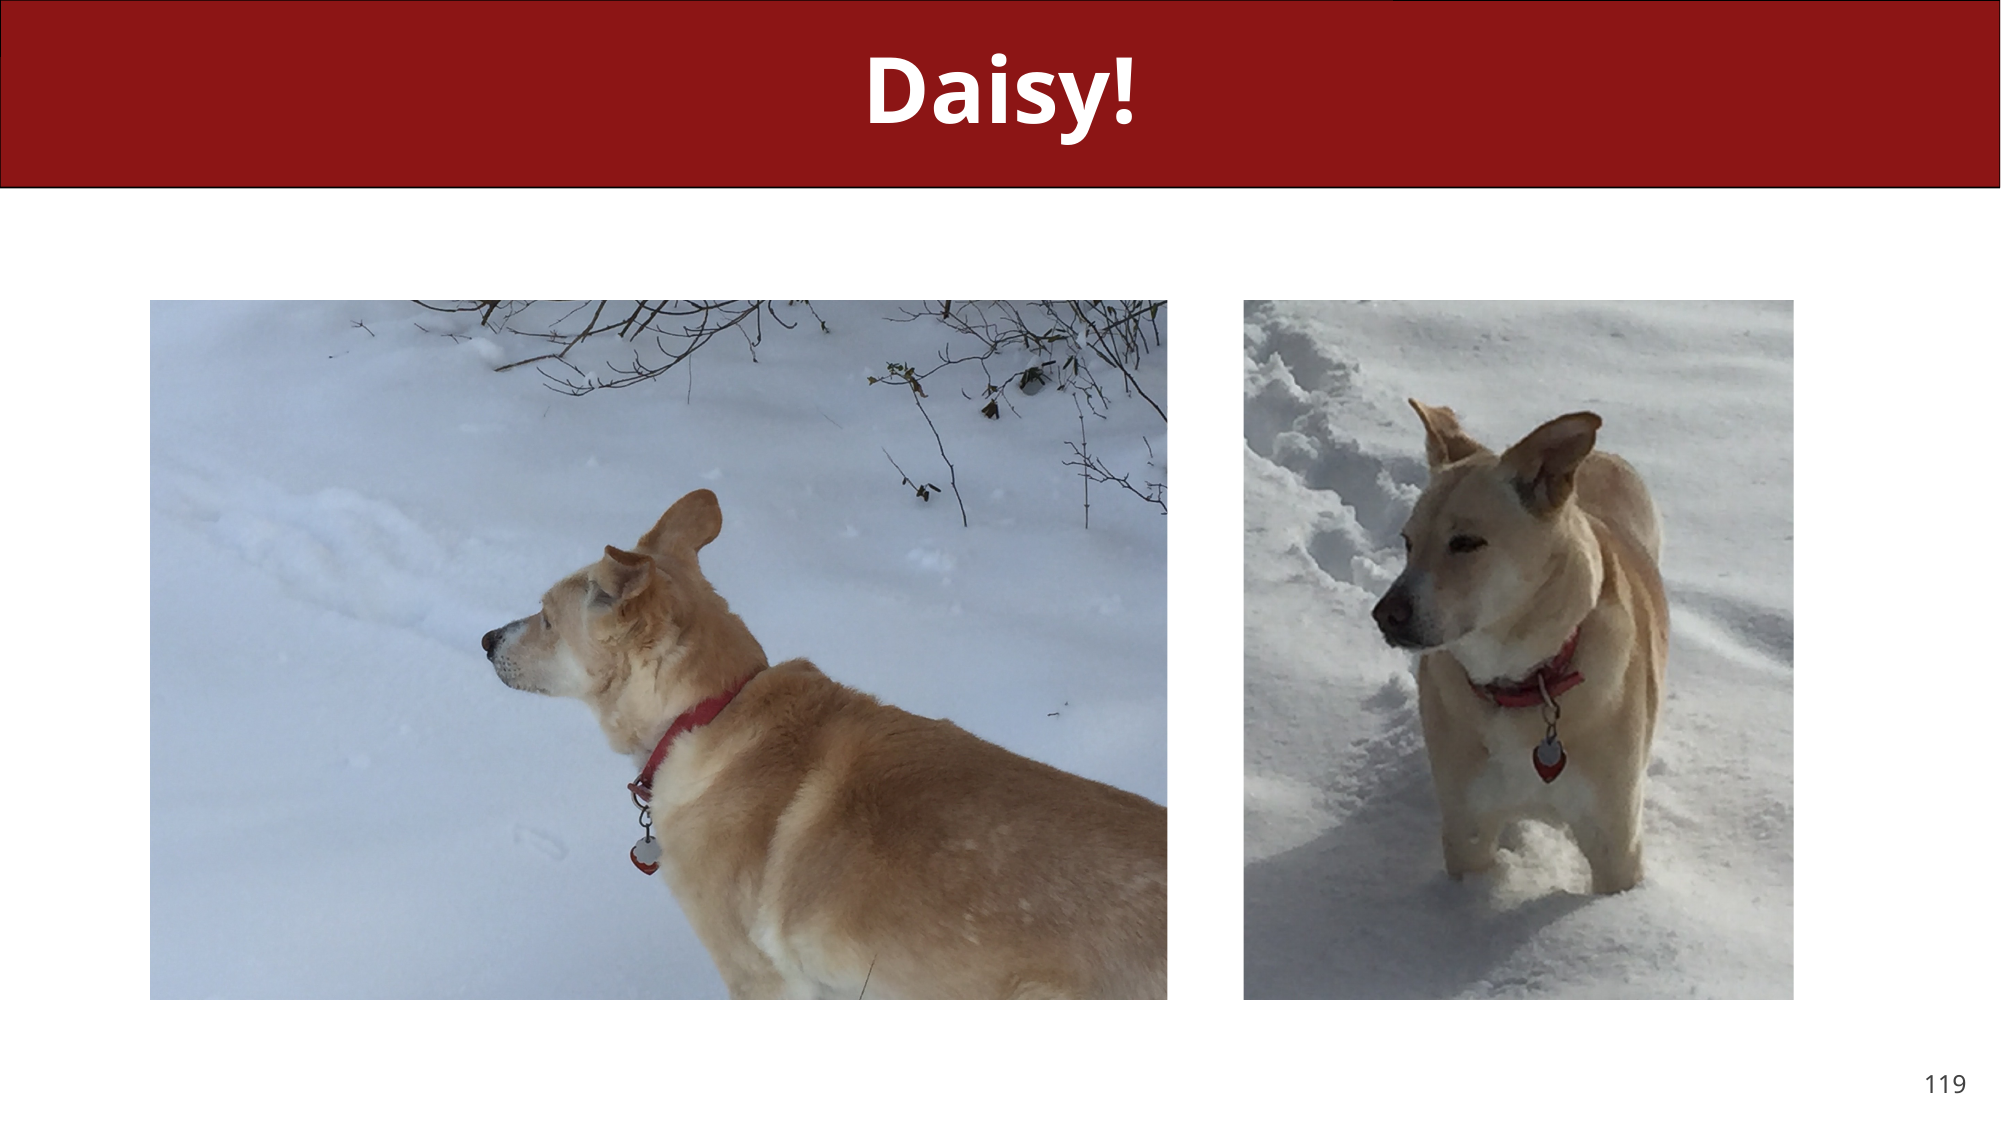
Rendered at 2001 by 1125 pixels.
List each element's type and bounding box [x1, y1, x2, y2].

picture [149, 299, 1168, 1000]
picture [1243, 299, 1794, 1000]
title [75, 0, 1925, 188]
